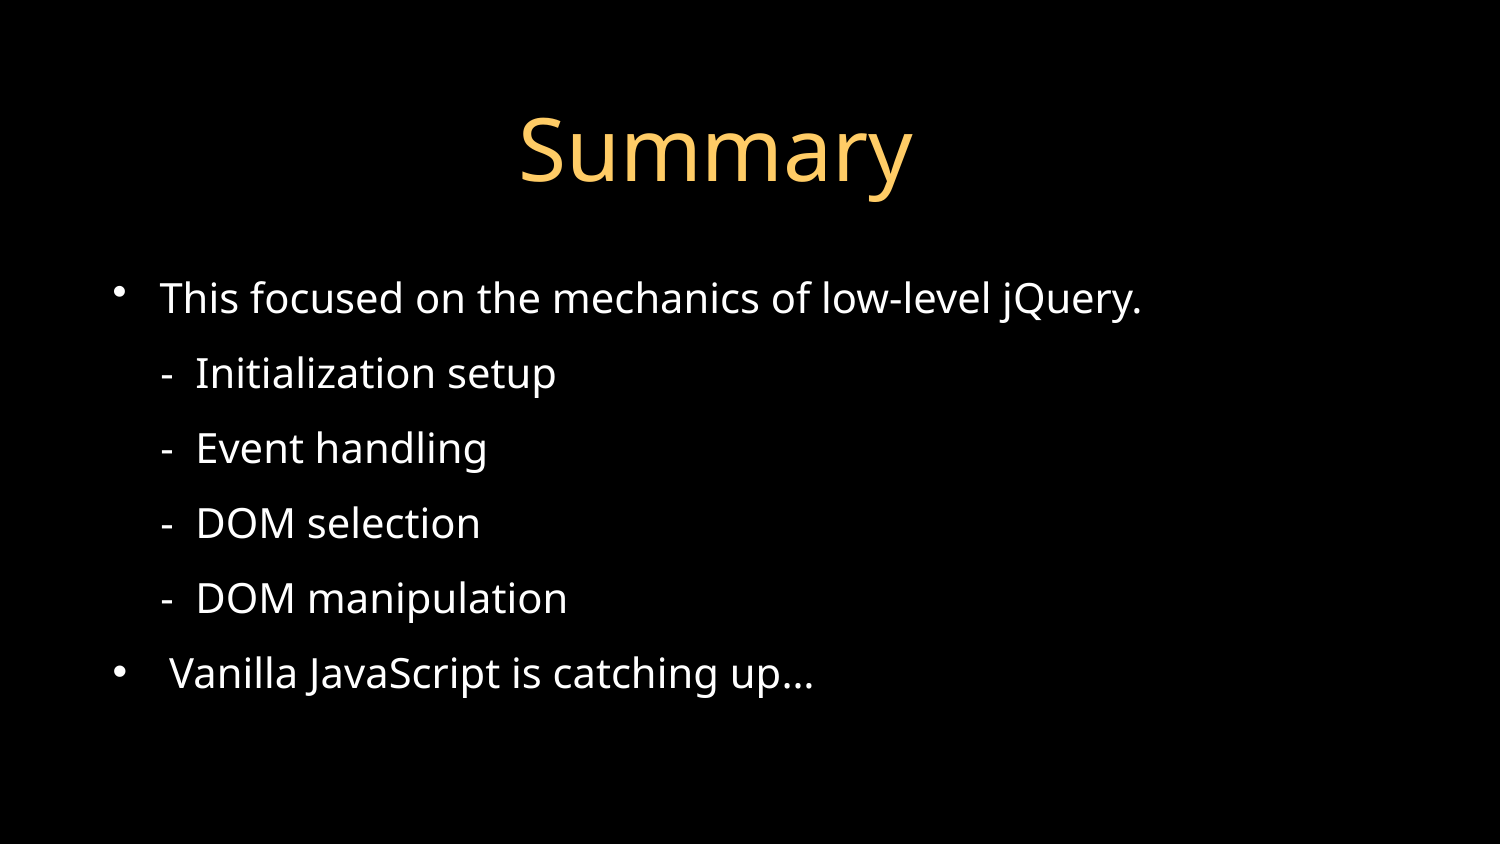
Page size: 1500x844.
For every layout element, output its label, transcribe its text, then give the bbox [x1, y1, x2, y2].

title Summary [106, 59, 1325, 235]
list This focused on the mechanics of low-level jQuery. - Initialization setup - Event handling - DOM selection - DOM manipulation Vanilla JavaScript is catching up… [106, 240, 1393, 767]
